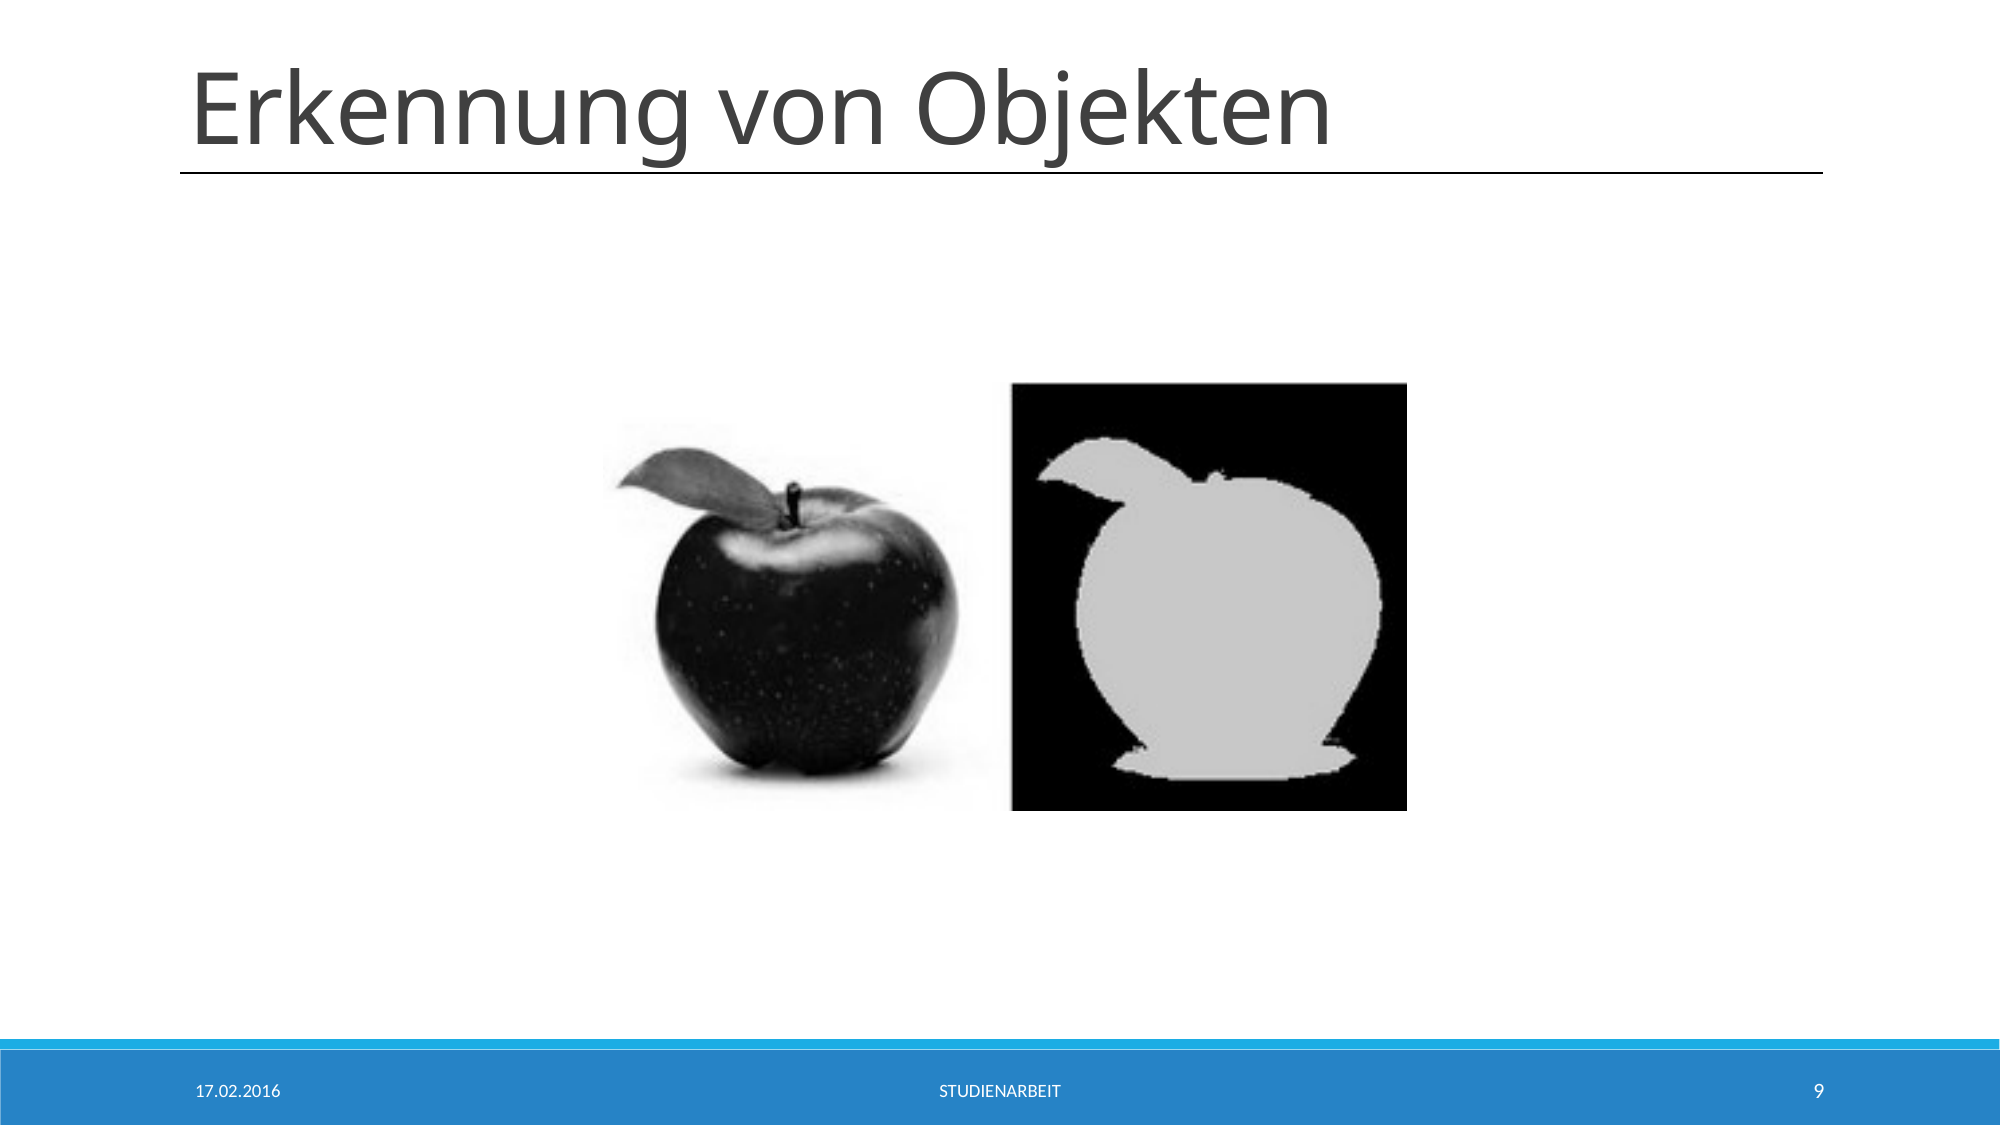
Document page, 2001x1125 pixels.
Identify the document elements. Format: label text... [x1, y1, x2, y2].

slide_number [180, 1059, 586, 1120]
title Erkennung von Objekten [173, 0, 1823, 174]
footer Studienarbeit [604, 1059, 1396, 1120]
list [602, 381, 1408, 812]
slide_number 9 [1624, 1059, 1840, 1120]
